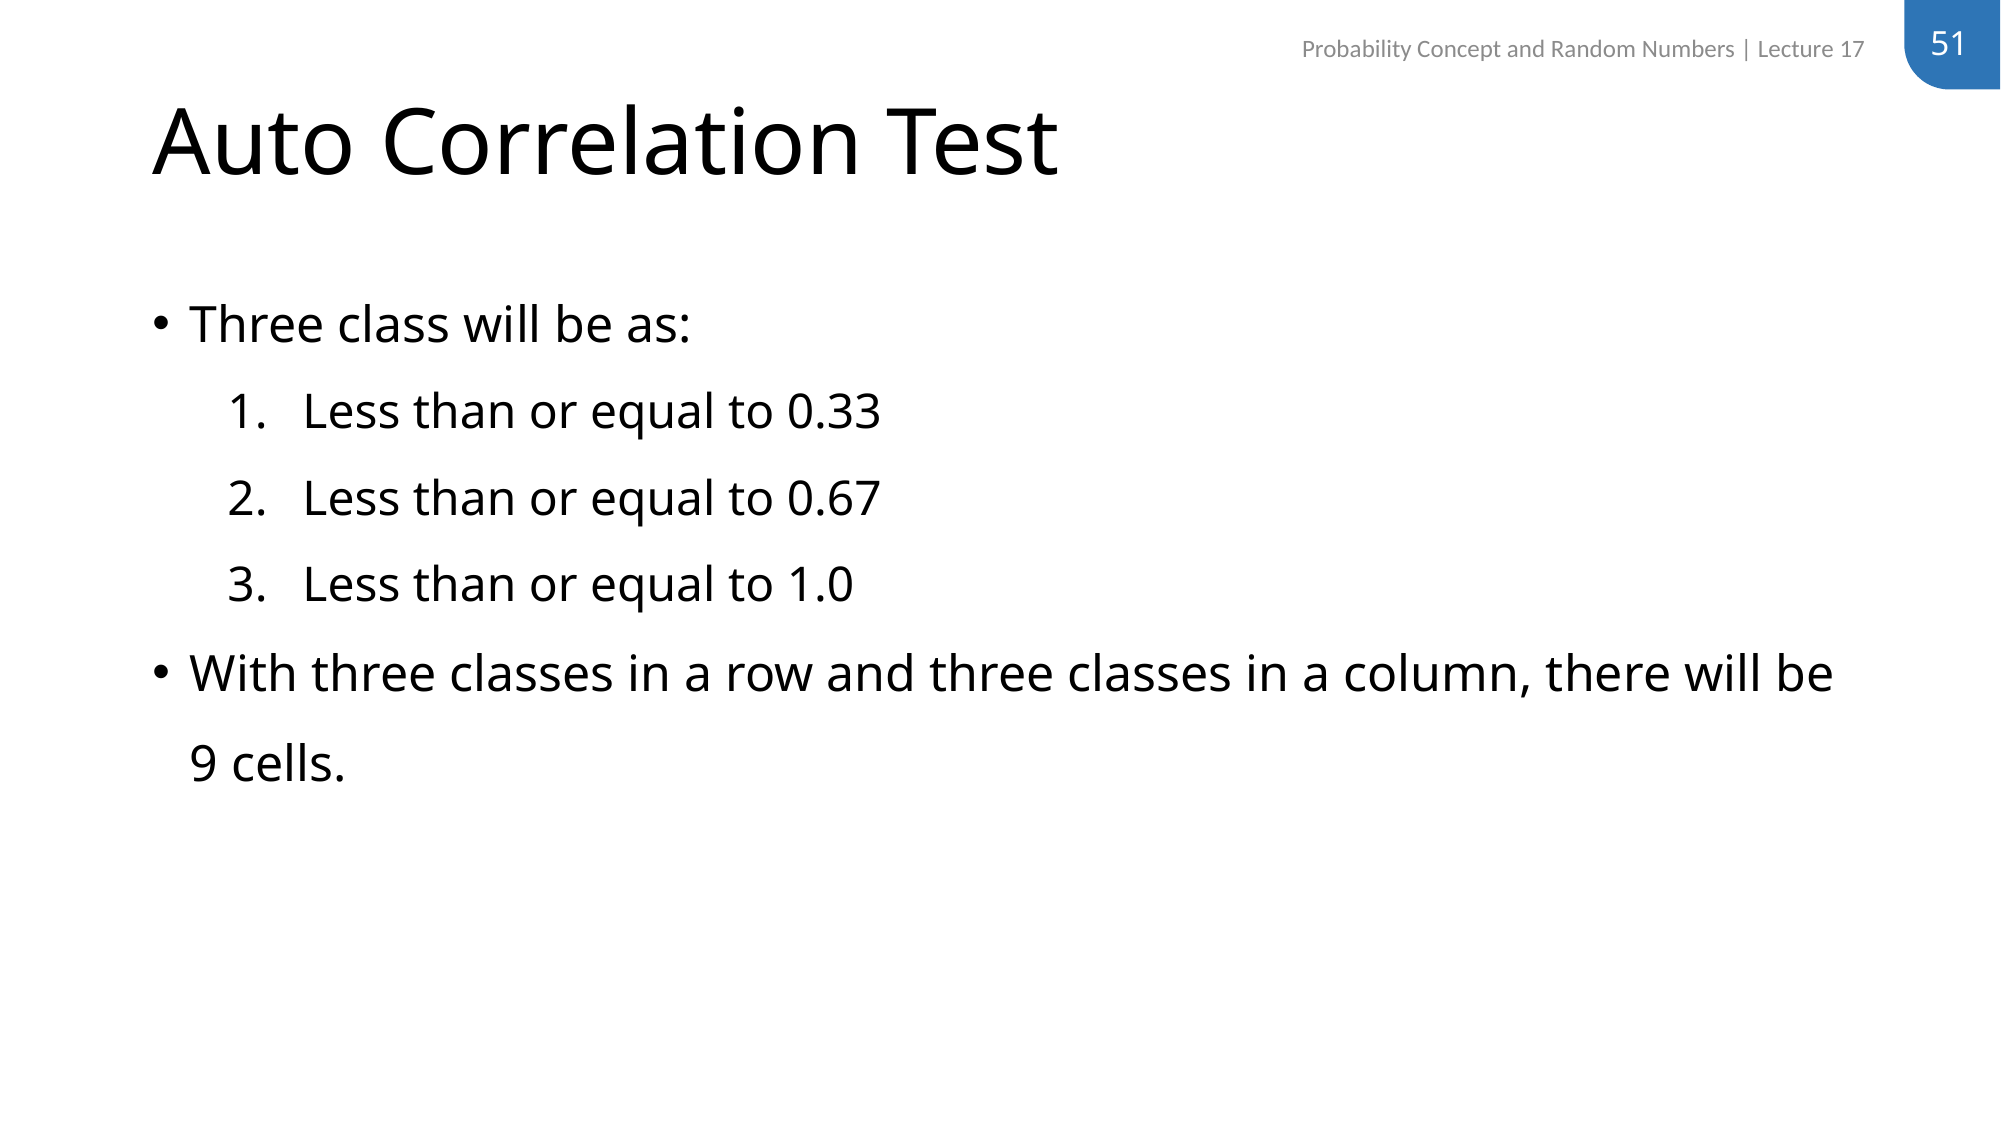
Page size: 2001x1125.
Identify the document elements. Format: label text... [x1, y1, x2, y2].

title Auto Correlation Test [137, 59, 1863, 231]
footer Probability Concept and Random Numbers | Lecture 17 [1205, 17, 1881, 78]
list Three class will be as: Less than or equal to 0.33 Less than or equal to 0.67 Less than or equal to 1.0 With three classes in a row and three classes in a column, there will be 9 cells. [137, 254, 1863, 1062]
slide_number 51 [1887, 14, 1984, 75]
